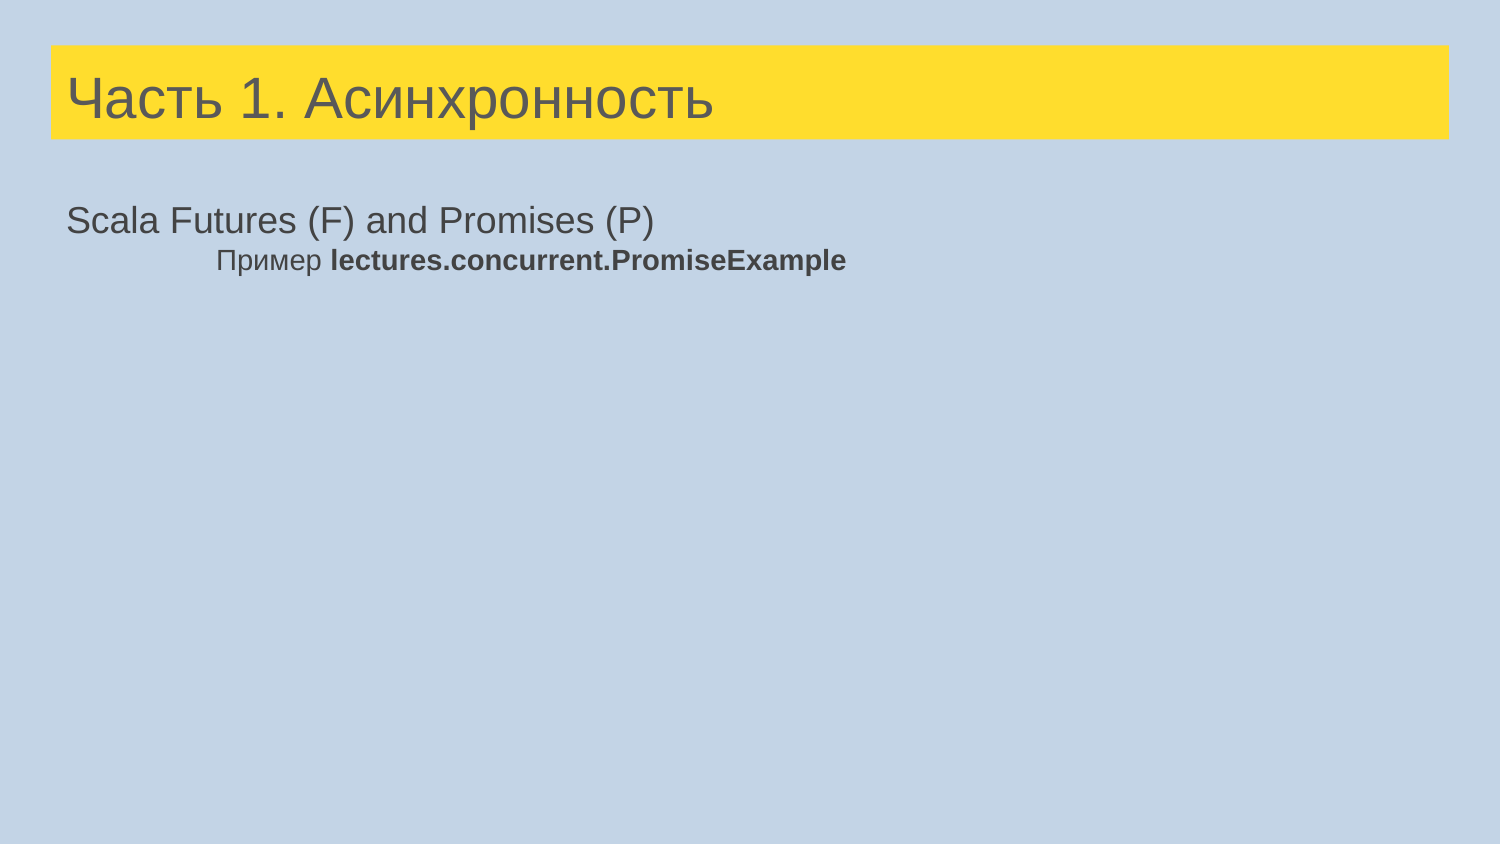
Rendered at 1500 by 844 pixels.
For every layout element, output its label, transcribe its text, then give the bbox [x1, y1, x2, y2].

text_box Scala Futures (F) and Promises (P) Пример lectures.concurrent.PromiseExample [51, 180, 1449, 296]
title Часть 1. Асинхронность [51, 45, 1449, 140]
